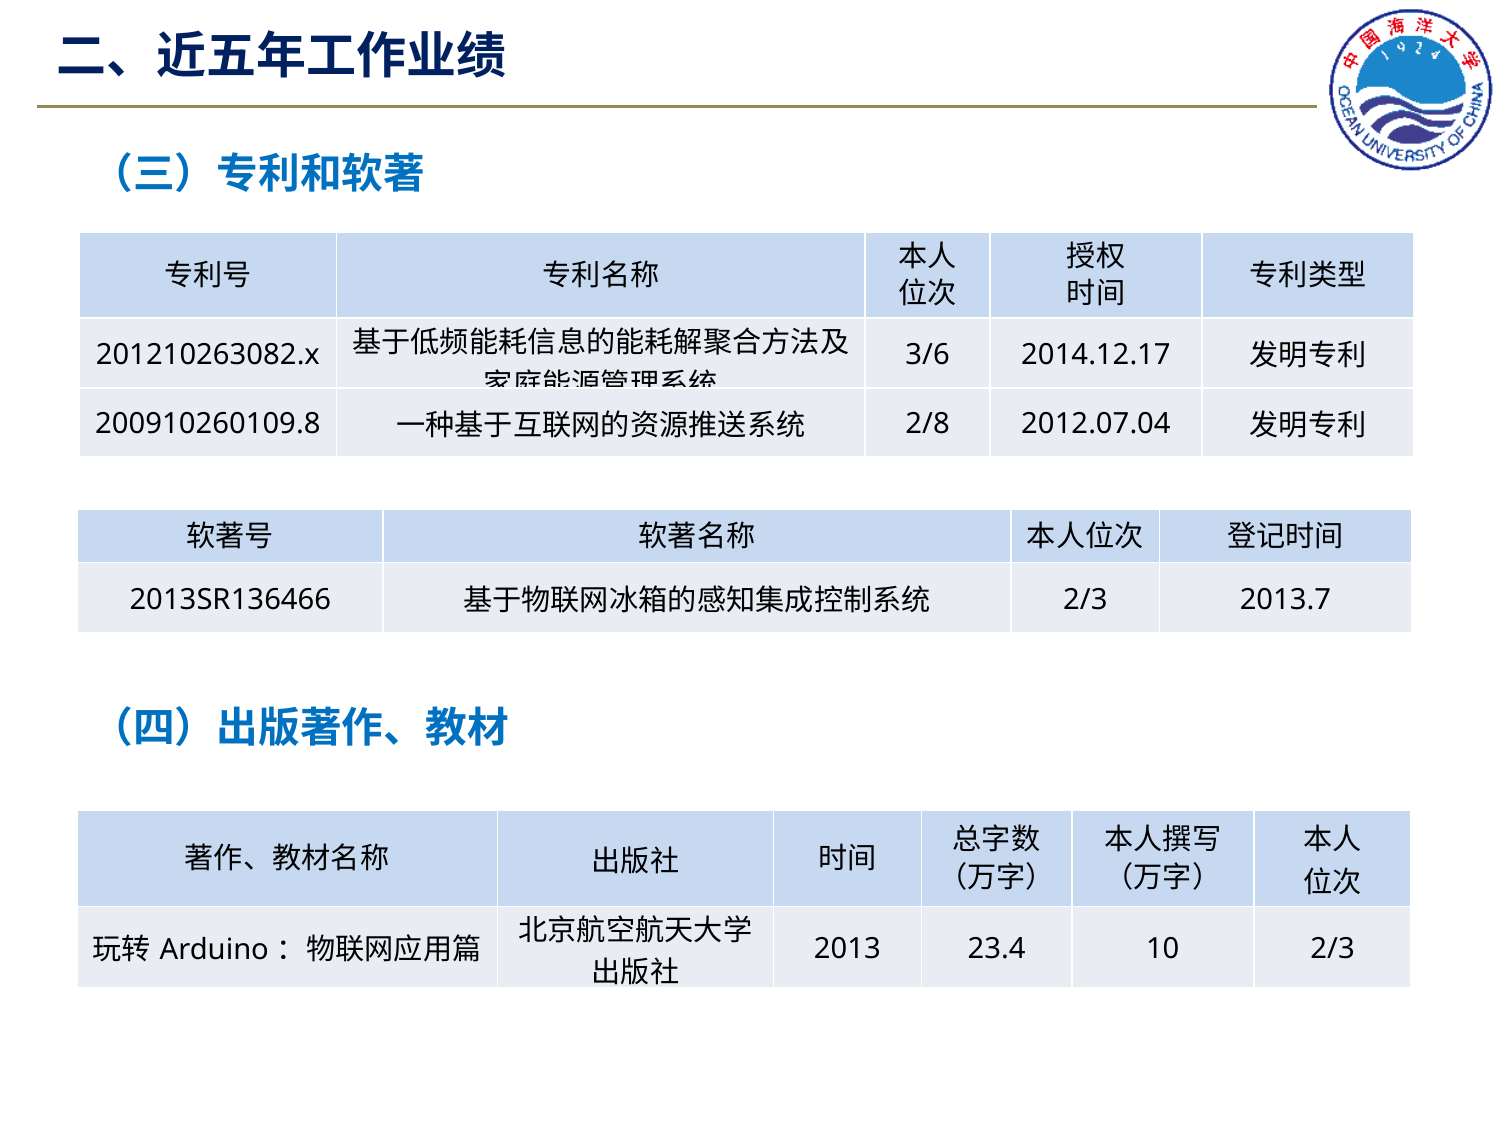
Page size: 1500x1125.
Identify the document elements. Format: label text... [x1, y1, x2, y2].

table_cell 2012.07.04 [991, 389, 1201, 456]
table_cell 23.4 [922, 907, 1071, 987]
table_header 总字数（万字） [922, 811, 1071, 906]
table_cell 2/8 [866, 389, 989, 456]
picture [1328, 7, 1495, 174]
table_header 专利名称 [337, 233, 864, 317]
table_cell 10 [1073, 907, 1253, 987]
title 二、近五年工作业绩 [41, 5, 1459, 101]
table_header 专利号 [80, 233, 336, 317]
table_cell 北京航空航天大学出版社 [498, 907, 773, 987]
table_cell 基于低频能耗信息的能耗解聚合方法及家庭能源管理系统 [337, 319, 864, 387]
table_header 本人撰写（万字） [1073, 811, 1253, 906]
table_cell 2013SR136466 [78, 563, 382, 632]
table_header 本人 位次 [1255, 811, 1410, 906]
table_cell 2013.7 [1160, 563, 1411, 632]
table_cell 200910260109.8 [80, 389, 336, 456]
table_header 专利类型 [1203, 233, 1413, 317]
table_header 本人 位次 [866, 233, 989, 317]
table_header 软著号 [78, 510, 382, 562]
table_cell 2/3 [1012, 563, 1159, 632]
table_header 本人位次 [1012, 510, 1159, 562]
table_header 授权 时间 [991, 233, 1201, 317]
table_cell 2014.12.17 [991, 319, 1201, 387]
text_box （四）出版著作、教材 [76, 668, 1400, 759]
table_cell 基于物联网冰箱的感知集成控制系统 [384, 563, 1010, 632]
text_box （三）专利和软著 [76, 114, 1400, 204]
table_cell 2/3 [1255, 907, 1410, 987]
table_cell 一种基于互联网的资源推送系统 [337, 389, 864, 456]
table_header 著作、教材名称 [78, 811, 497, 906]
table_header 软著名称 [384, 510, 1010, 562]
table_header 出版社 [498, 811, 773, 906]
table_cell 发明专利 [1203, 319, 1413, 387]
table_cell 发明专利 [1203, 389, 1413, 456]
table_cell 2013 [774, 907, 921, 987]
table_header 时间 [774, 811, 921, 906]
table_cell 玩转Arduino：物联网应用篇 [78, 907, 497, 987]
table_header 登记时间 [1160, 510, 1411, 562]
table_cell 201210263082.x [80, 319, 336, 387]
table_cell 3/6 [866, 319, 989, 387]
